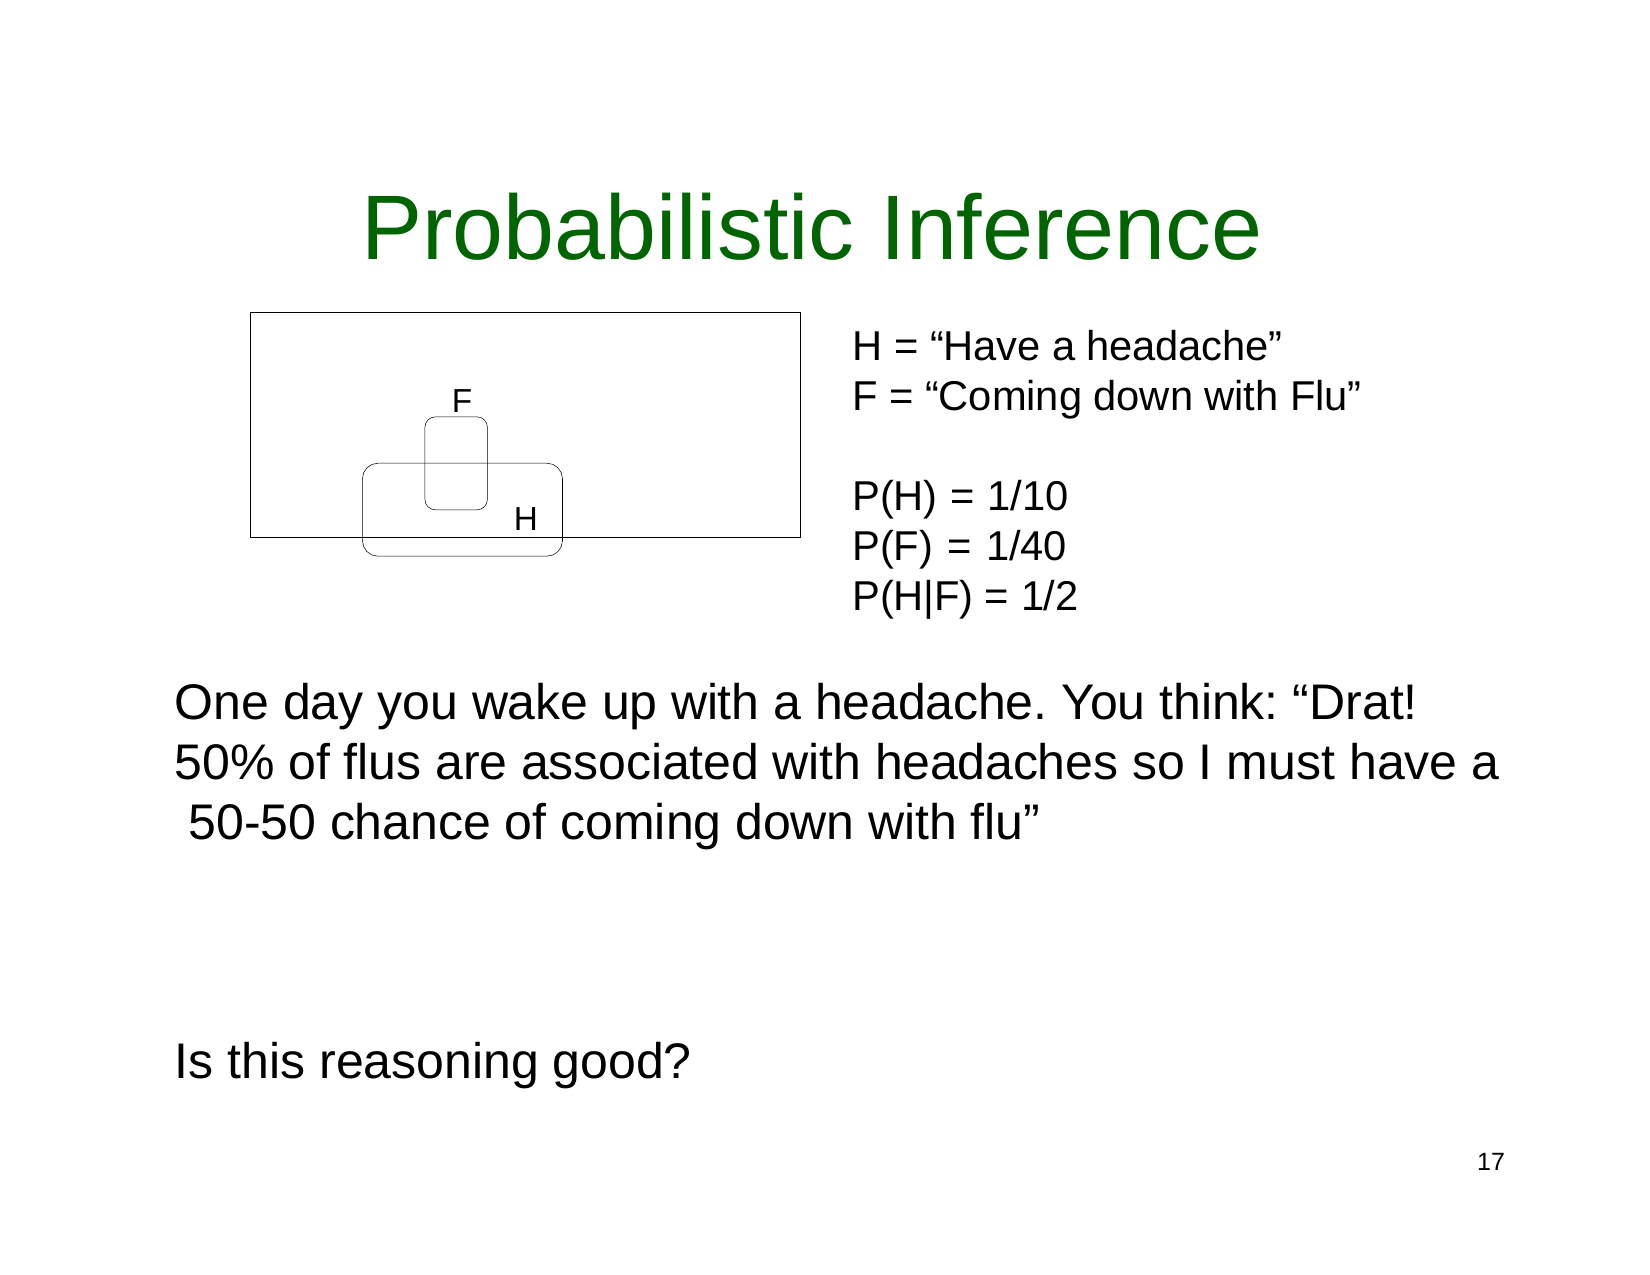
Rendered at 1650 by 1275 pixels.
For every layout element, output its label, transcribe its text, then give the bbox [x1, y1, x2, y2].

title Probabilistic Inference [359, 165, 1266, 381]
text_box P(H) = 1/10 P(F) = 1/40 P(H|F) = 1/2 [850, 466, 1082, 619]
text_box [362, 538, 563, 557]
text_box Is this reasoning good? [172, 1026, 695, 1089]
text_box One day you wake up with a headache. You think: “Drat! 50% of flus are associated with headaches so I must have a 50-50 chance of coming down with flu” [172, 667, 1506, 850]
text_box F H [249, 312, 800, 538]
text_box H = “Have a headache” F = “Coming down with Flu” [850, 316, 1366, 419]
slide_number 21 [1472, 1146, 1510, 1275]
